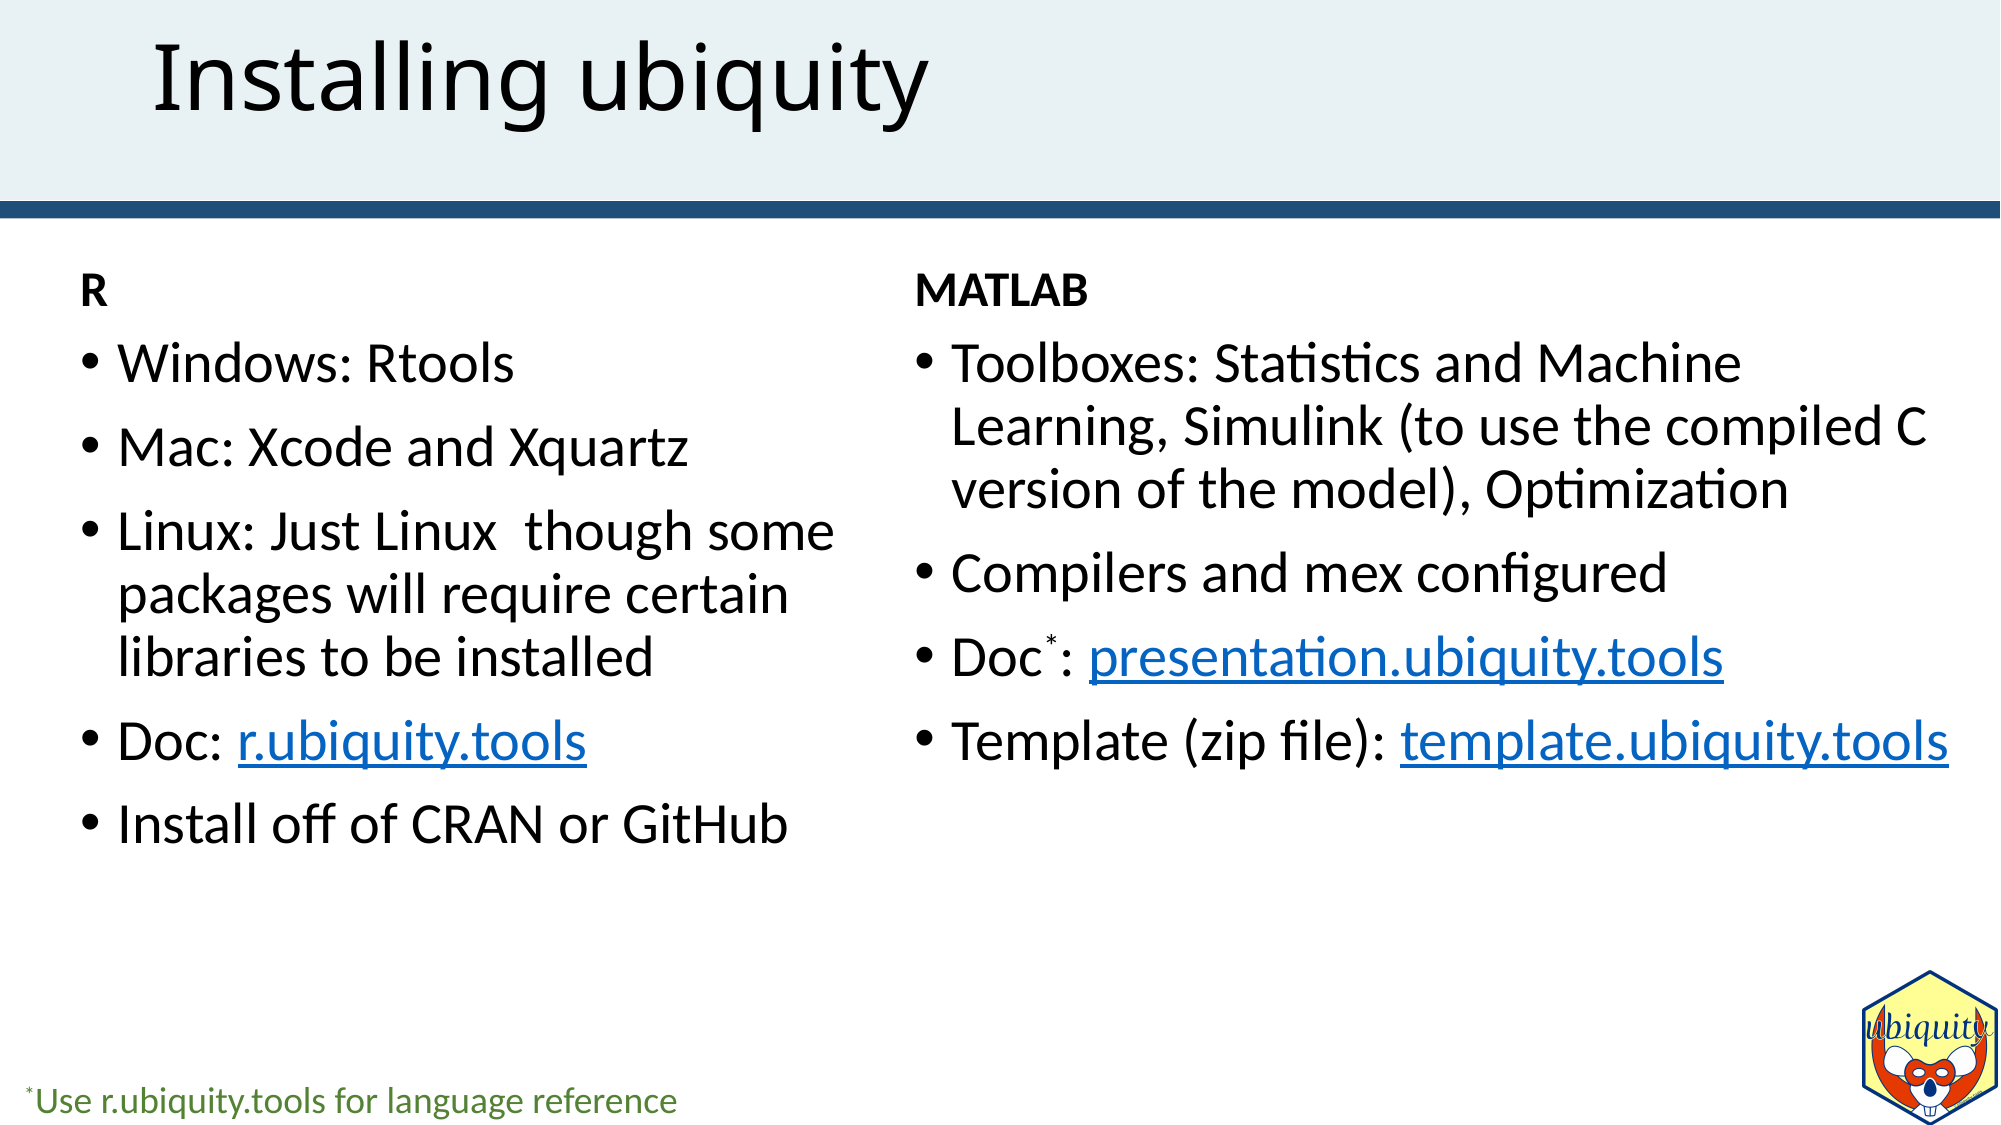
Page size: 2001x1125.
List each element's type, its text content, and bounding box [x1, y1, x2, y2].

picture [1862, 970, 1998, 1125]
list Toolboxes: Statistics and Machine Learning, Simulink (to use the compiled C version of the model), Optimization Compilers and mex configured Doc*: presentation.ubiquity.tools Template (zip file): template.ubiquity.tools [899, 325, 1978, 1070]
list Windows: Rtools Mac: Xcode and Xquartz Linux: Just Linux though some packages will require certain libraries to be installed Doc: r.ubiquity.tools Install off of CRAN or GitHub [65, 325, 899, 1008]
list R [65, 232, 899, 325]
text_box *Use r.ubiquity.tools for language reference [9, 1069, 694, 1125]
list MATLAB [899, 232, 1750, 325]
title Installing ubiquity [137, 23, 1863, 212]
